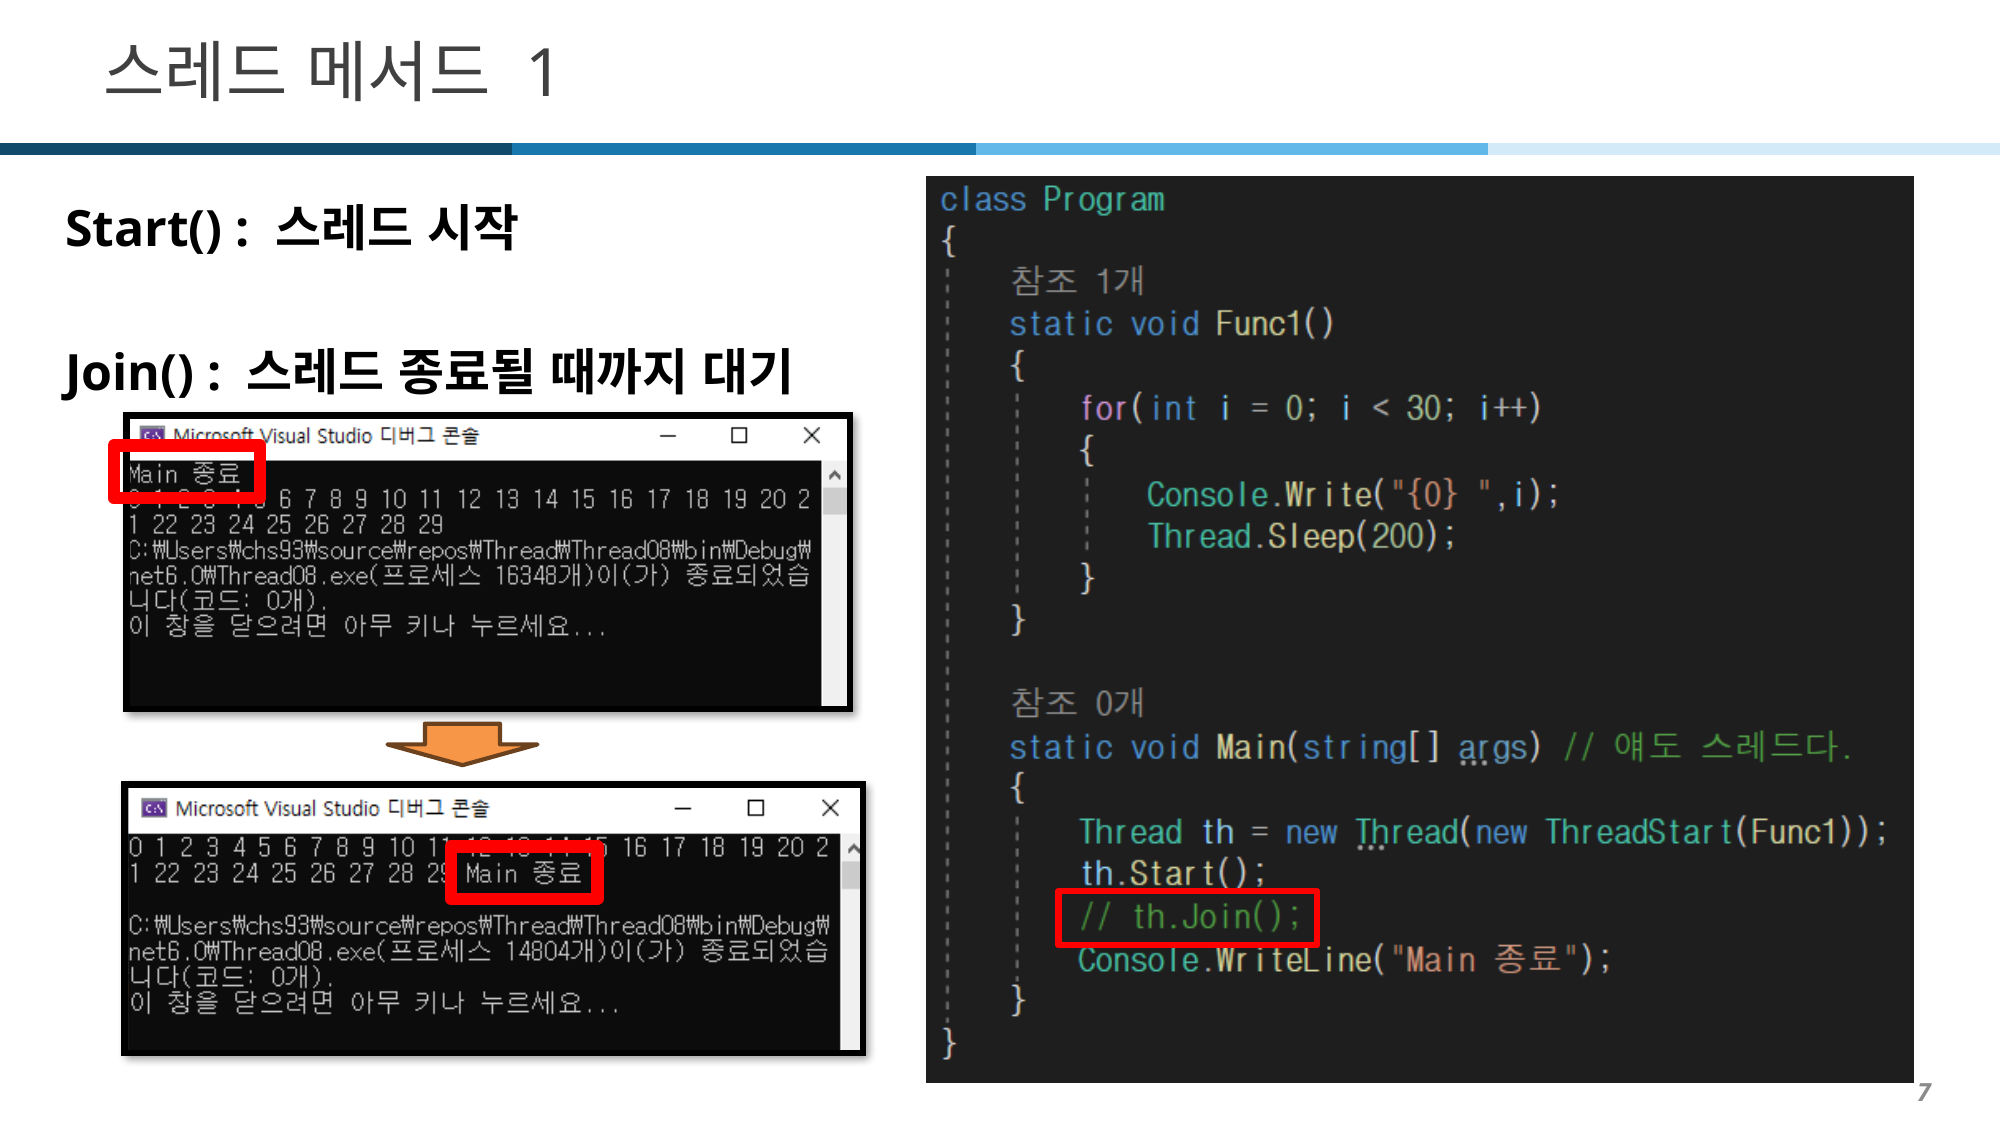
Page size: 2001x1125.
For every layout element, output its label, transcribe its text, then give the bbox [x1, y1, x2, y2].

picture [129, 418, 848, 707]
picture [926, 176, 1914, 1083]
title 스레드 메서드 1 [88, 18, 1920, 122]
text_box [112, 444, 124, 500]
text_box [385, 721, 540, 768]
list Start() : 스레드 시작 Join() : 스레드 종료될 때까지 대기 [49, 176, 925, 1083]
picture [127, 787, 861, 1051]
